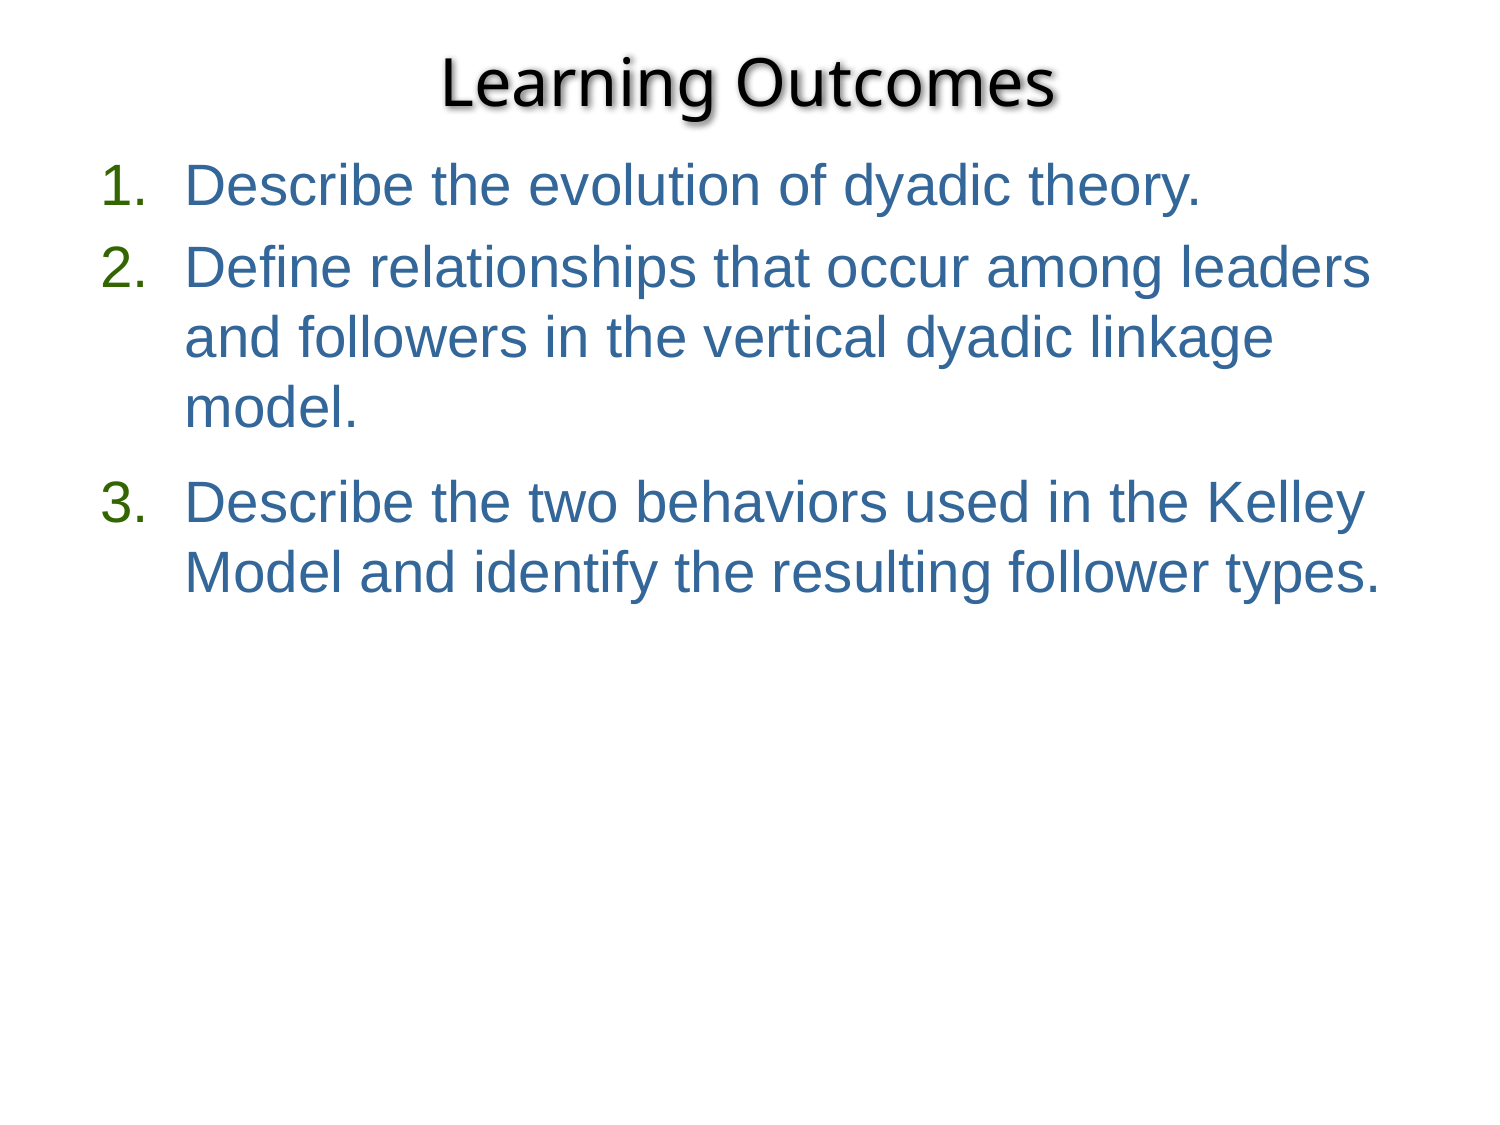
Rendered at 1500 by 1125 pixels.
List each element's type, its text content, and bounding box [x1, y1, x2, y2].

title Learning Outcomes [85, 32, 1411, 128]
list Describe the evolution of dyadic theory. Define relationships that occur among leaders and followers in the vertical dyadic linkage model. Describe the two behaviors used in the Kelley Model and identify the resulting follower types. [85, 139, 1415, 980]
